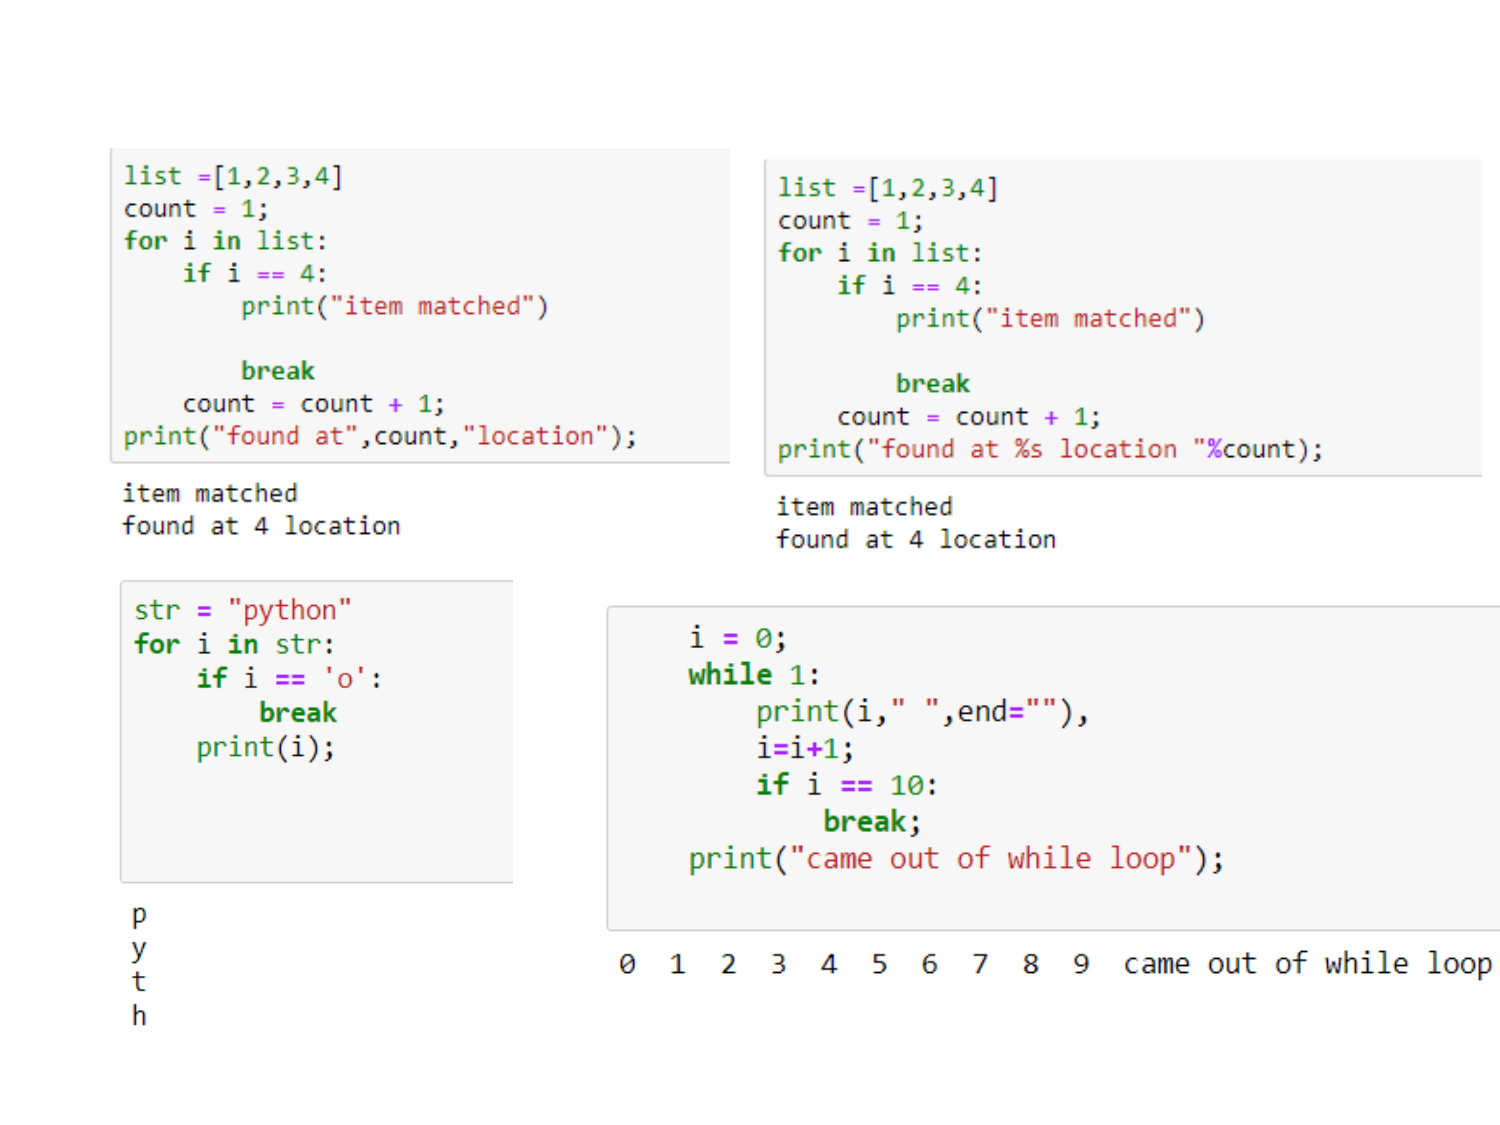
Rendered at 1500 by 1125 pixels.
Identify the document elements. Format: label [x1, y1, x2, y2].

list [112, 574, 513, 1033]
picture [751, 137, 1486, 558]
picture [599, 599, 1500, 1001]
picture [99, 137, 730, 552]
